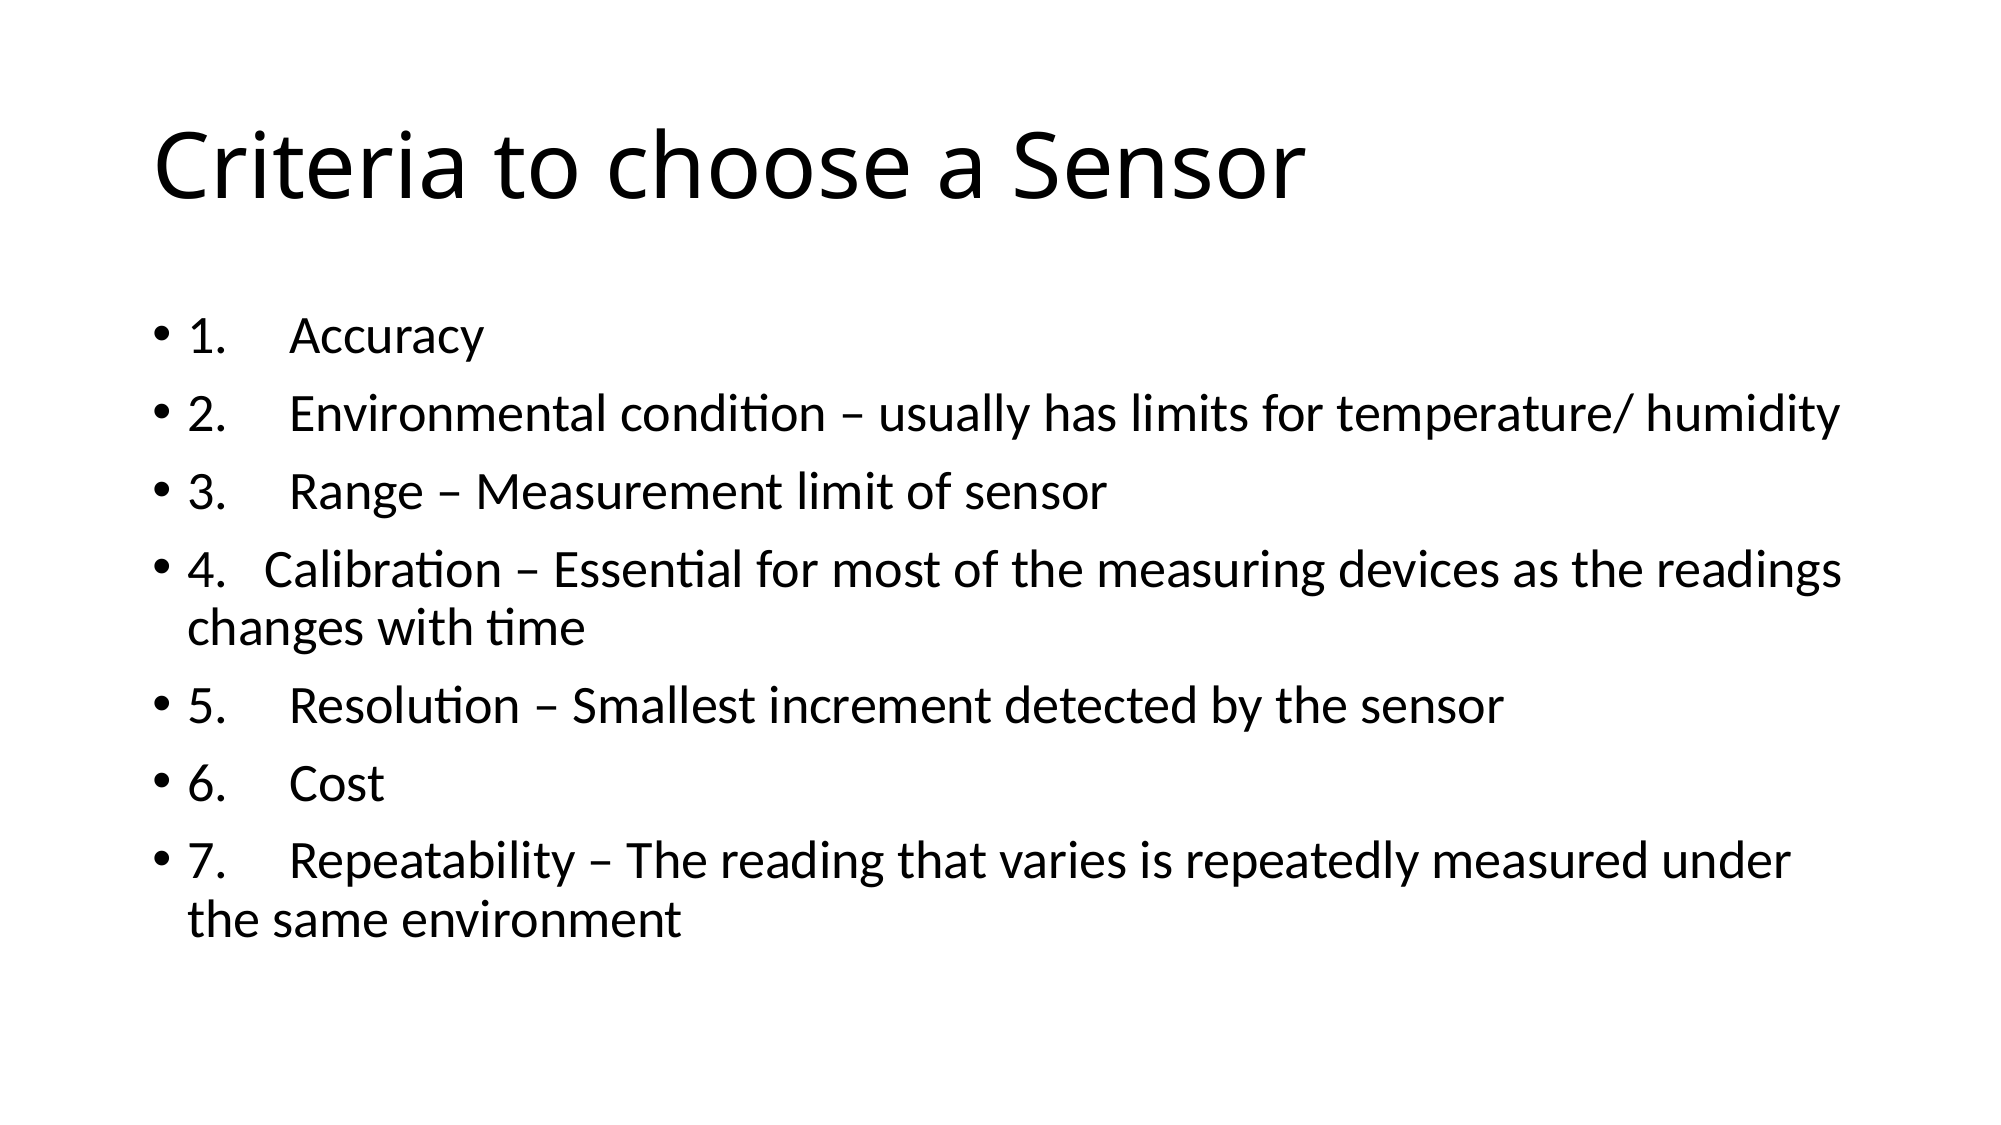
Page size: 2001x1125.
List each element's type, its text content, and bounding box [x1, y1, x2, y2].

list 1. Accuracy 2. Environmental condition – usually has limits for temperature/ humidity 3. Range – Measurement limit of sensor 4. Calibration – Essential for most of the measuring devices as the readings changes with time 5. Resolution – Smallest increment detected by the sensor 6. Cost 7. Repeatability – The reading that varies is repeatedly measured under the same environment [137, 299, 1863, 1014]
title Criteria to choose a Sensor [137, 59, 1863, 278]
